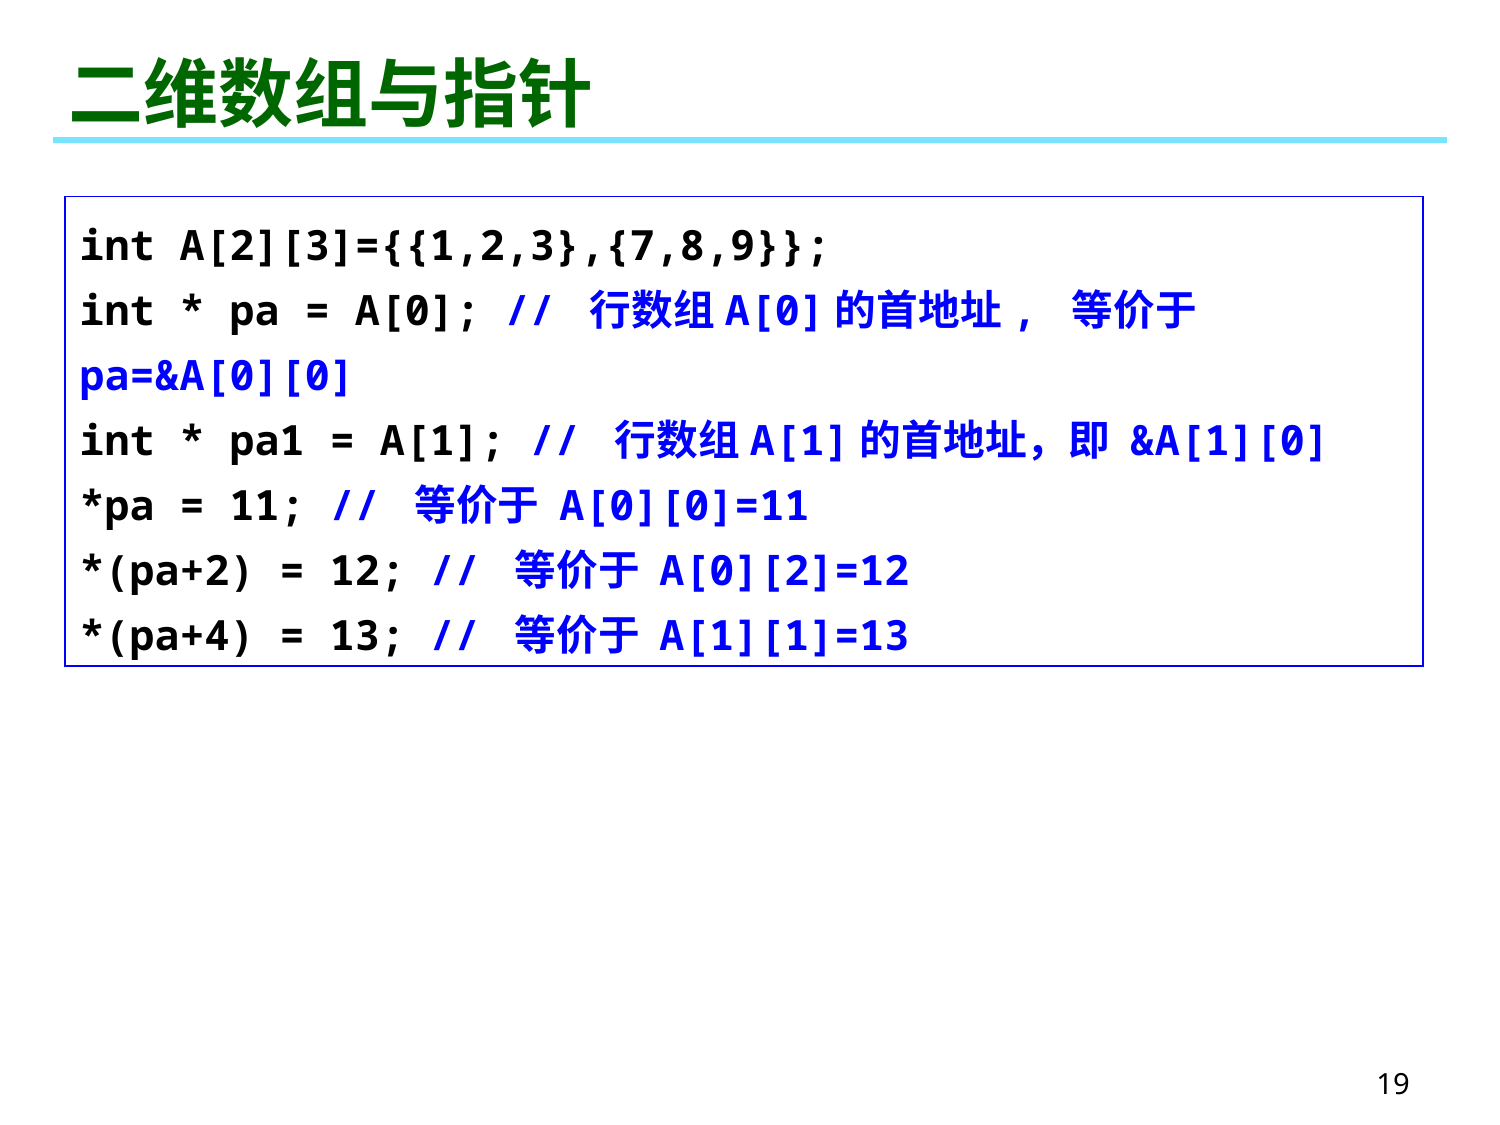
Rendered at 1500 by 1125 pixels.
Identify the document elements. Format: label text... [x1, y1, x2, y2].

slide_number 19 [1112, 1037, 1425, 1113]
text_box int A[2][3]={{1,2,3},{7,8,9}}; int * pa = A[0]; // 行数组A[0]的首地址, 等价于 pa=&A[0][0] int * pa1 = A[1]; // 行数组A[1]的首地址，即 &A[1][0] *pa = 11; // 等价于 A[0][0]=11 *(pa+2) = 12; // 等价于 A[0][2]=12 *(pa+4) = 13; // 等价于 A[1][1]=13 [64, 196, 1424, 667]
title 二维数组与指针 [53, 0, 1229, 144]
